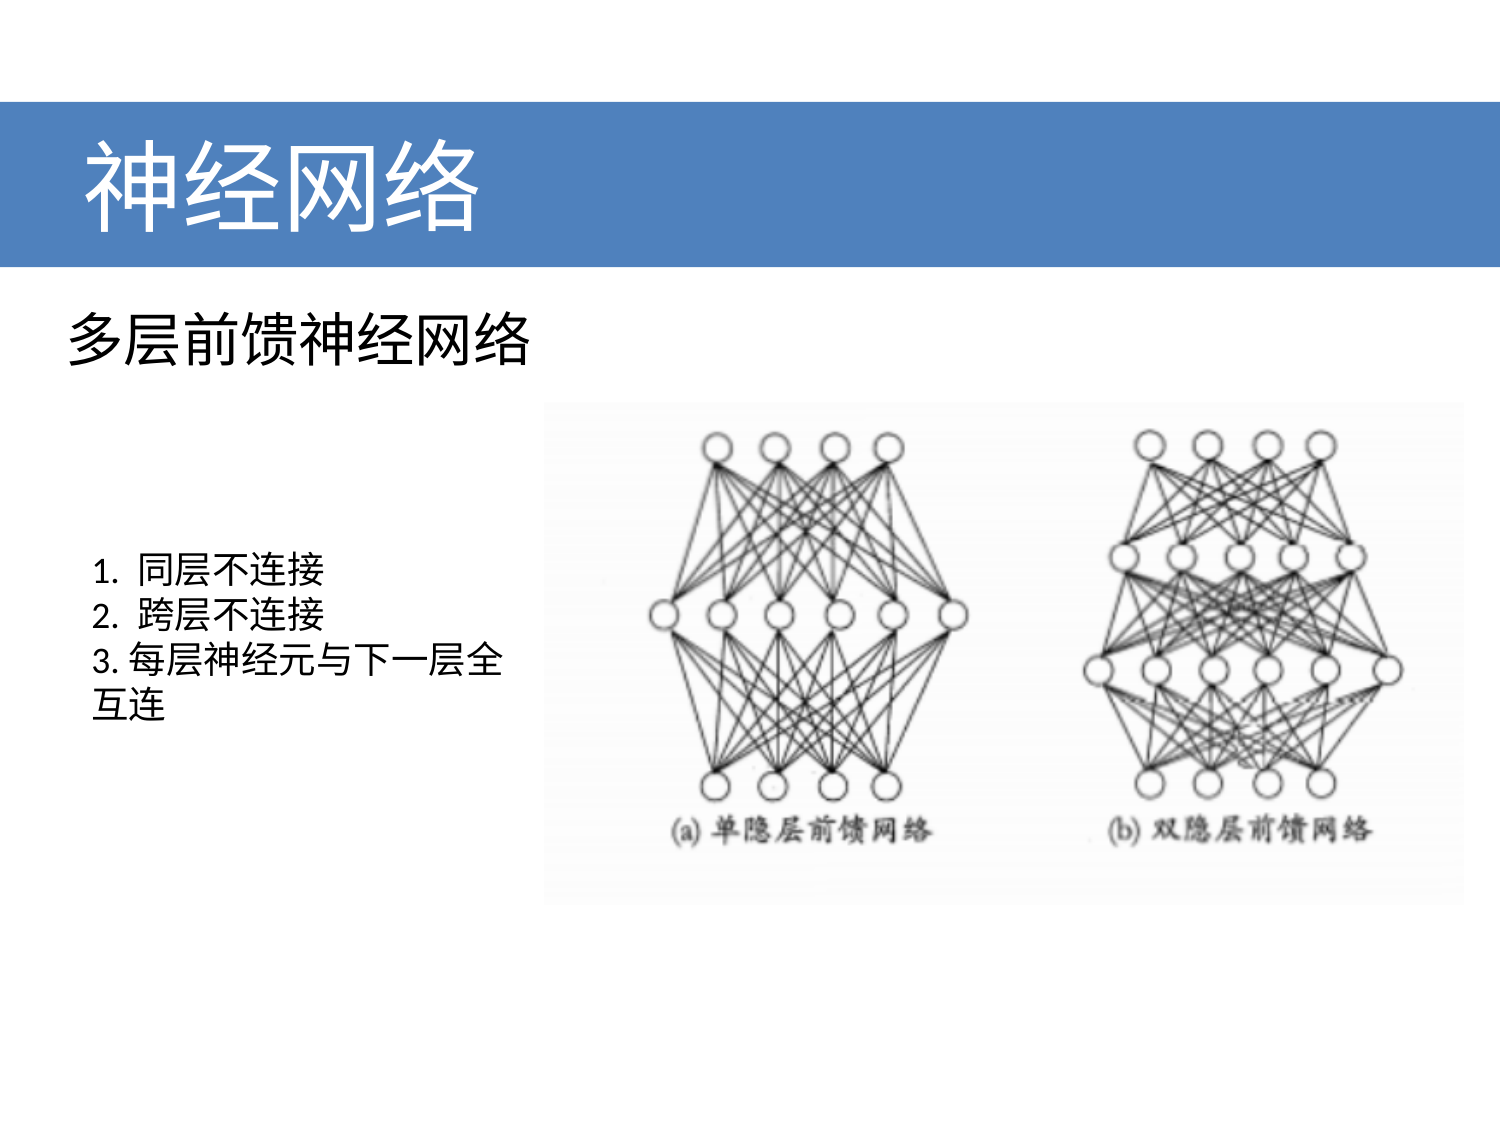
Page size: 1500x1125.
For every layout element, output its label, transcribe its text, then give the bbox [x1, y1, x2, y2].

picture [543, 401, 1465, 906]
text_box 多层前馈神经网络 [50, 295, 547, 381]
title 神经网络 [0, 101, 1500, 268]
text_box 1. 同层不连接 2. 跨层不连接 3.每层神经元与下一层全互连 [76, 538, 526, 734]
